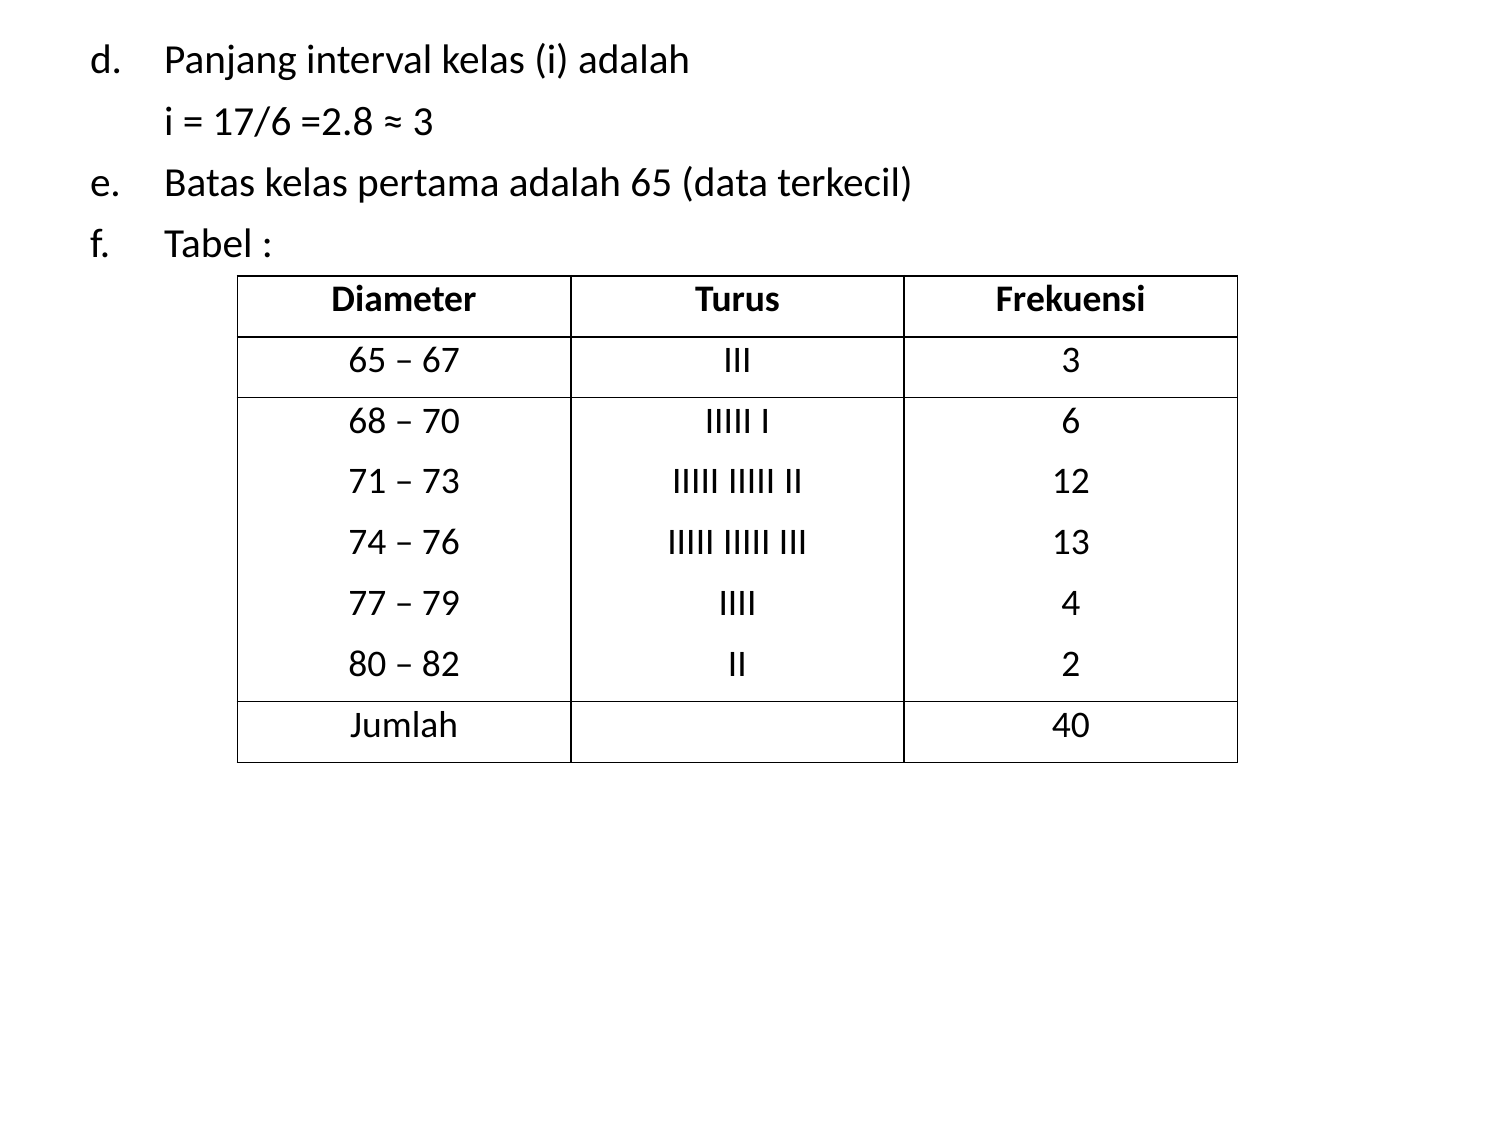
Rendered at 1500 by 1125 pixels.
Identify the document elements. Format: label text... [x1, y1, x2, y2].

table_cell 71 – 73 [238, 458, 570, 519]
table_header Frekuensi [905, 277, 1237, 336]
table_header Turus [572, 277, 903, 336]
table_cell IIII [572, 580, 903, 641]
table_cell 65 – 67 [238, 338, 570, 397]
table_cell IIIII IIIII II [572, 458, 903, 519]
table_cell III [572, 338, 903, 397]
table_cell 68 – 70 [238, 398, 570, 458]
table_cell 12 [905, 458, 1237, 519]
table_cell [572, 702, 903, 762]
table_cell 40 [905, 702, 1237, 762]
table_cell 3 [905, 338, 1237, 397]
table_cell II [572, 641, 903, 701]
table_cell 4 [905, 580, 1237, 641]
table_cell Jumlah [238, 702, 570, 762]
table_header Diameter [238, 277, 570, 336]
table_cell IIIII IIIII III [572, 519, 903, 580]
table_cell IIIII I [572, 398, 903, 458]
table_cell 80 – 82 [238, 641, 570, 701]
table_cell 6 [905, 398, 1237, 458]
table_cell 77 – 79 [238, 580, 570, 641]
table_cell 74 – 76 [238, 519, 570, 580]
table_cell 2 [905, 641, 1237, 701]
table_cell 13 [905, 519, 1237, 580]
list Panjang interval kelas (i) adalah i = 17/6 =2.8 ≈ 3 Batas kelas pertama adalah 65 (data terkecil) Tabel : [75, 24, 1425, 275]
